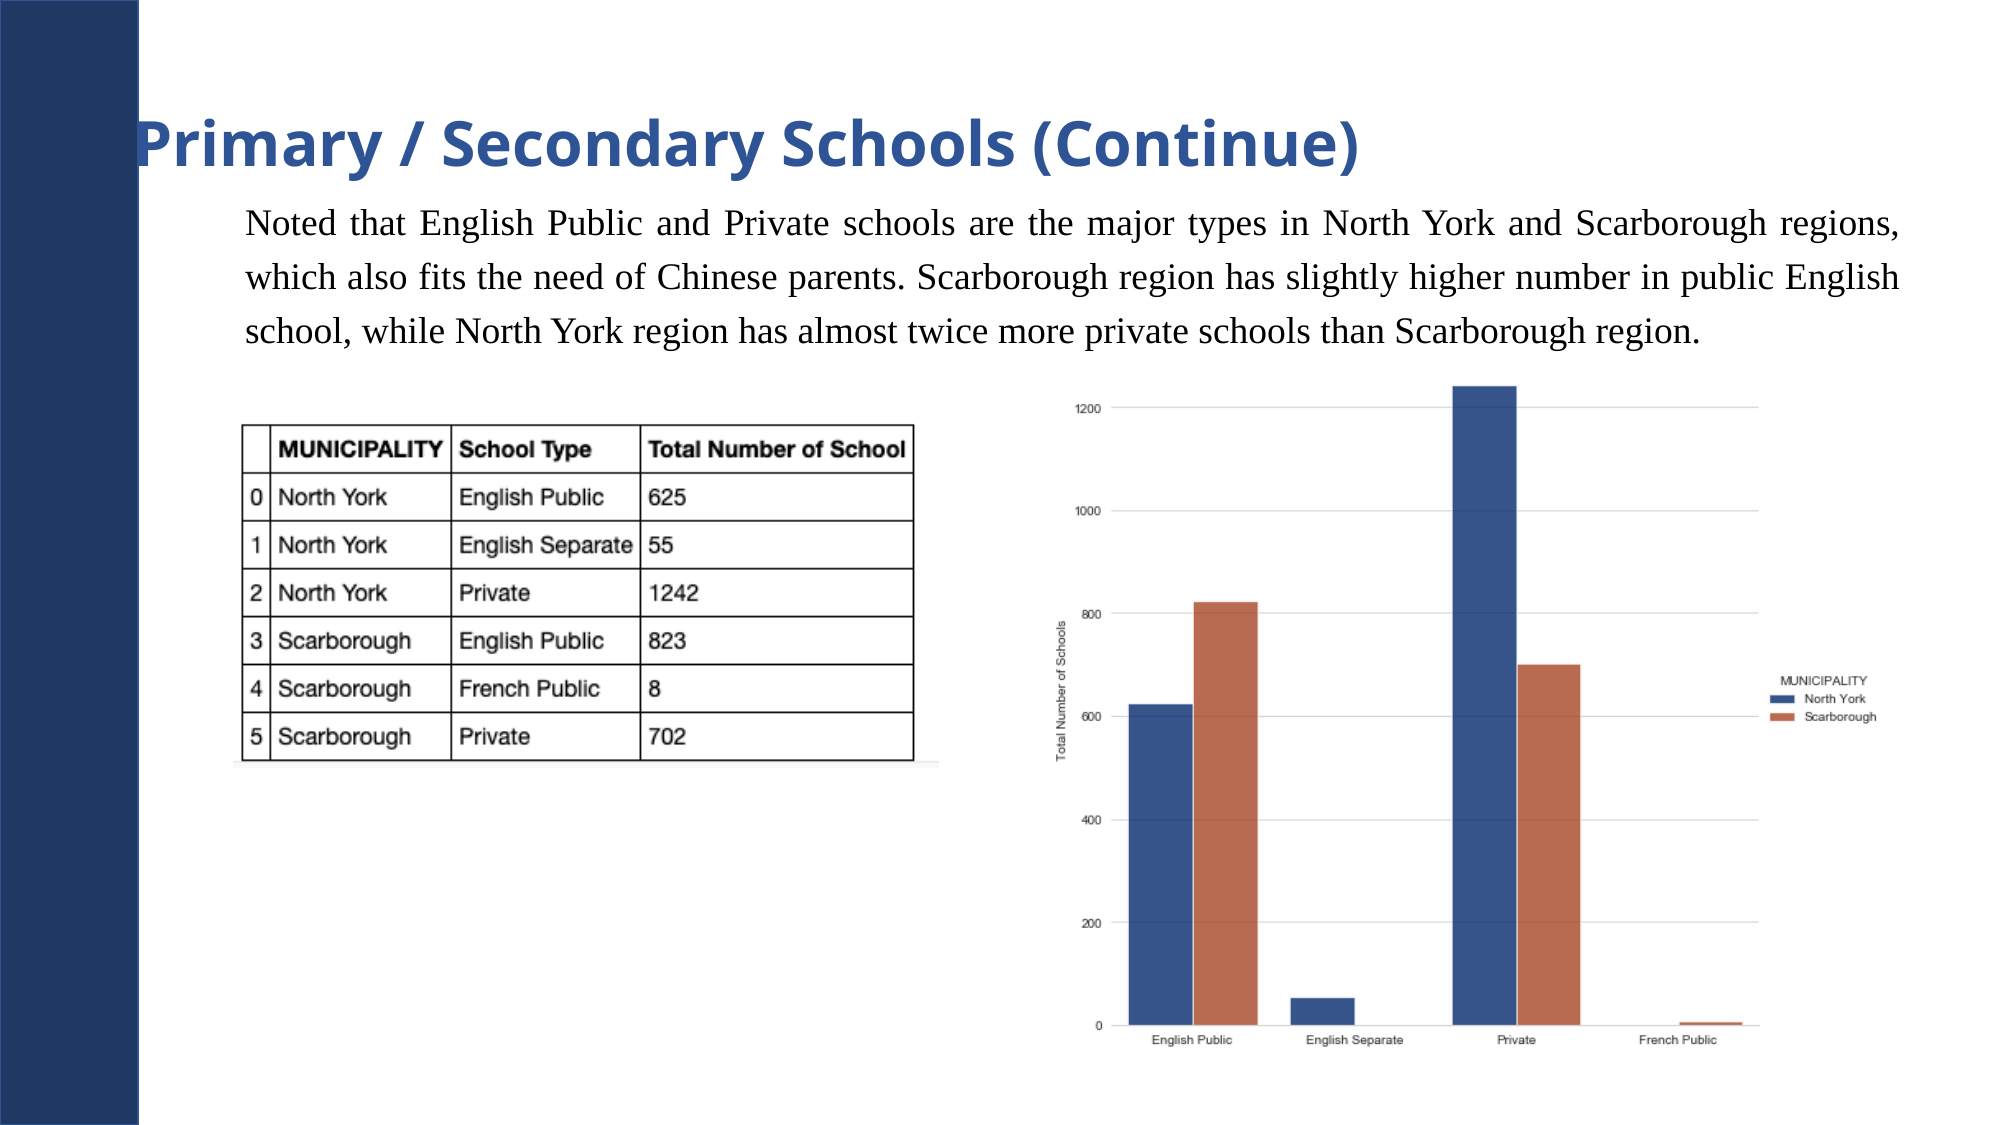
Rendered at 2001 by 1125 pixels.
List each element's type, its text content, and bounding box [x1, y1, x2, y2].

text_box [0, 0, 139, 1125]
picture [230, 357, 1894, 1057]
text_box Primary / Secondary Schools (Continue) [118, 81, 1376, 186]
text_box Noted that English Public and Private schools are the major types in North York and Scarborough regions, which also fits the need of Chinese parents. Scarborough region has slightly higher number in public English school, while North York region has almost twice more private schools than Scarborough region. [230, 181, 1917, 358]
